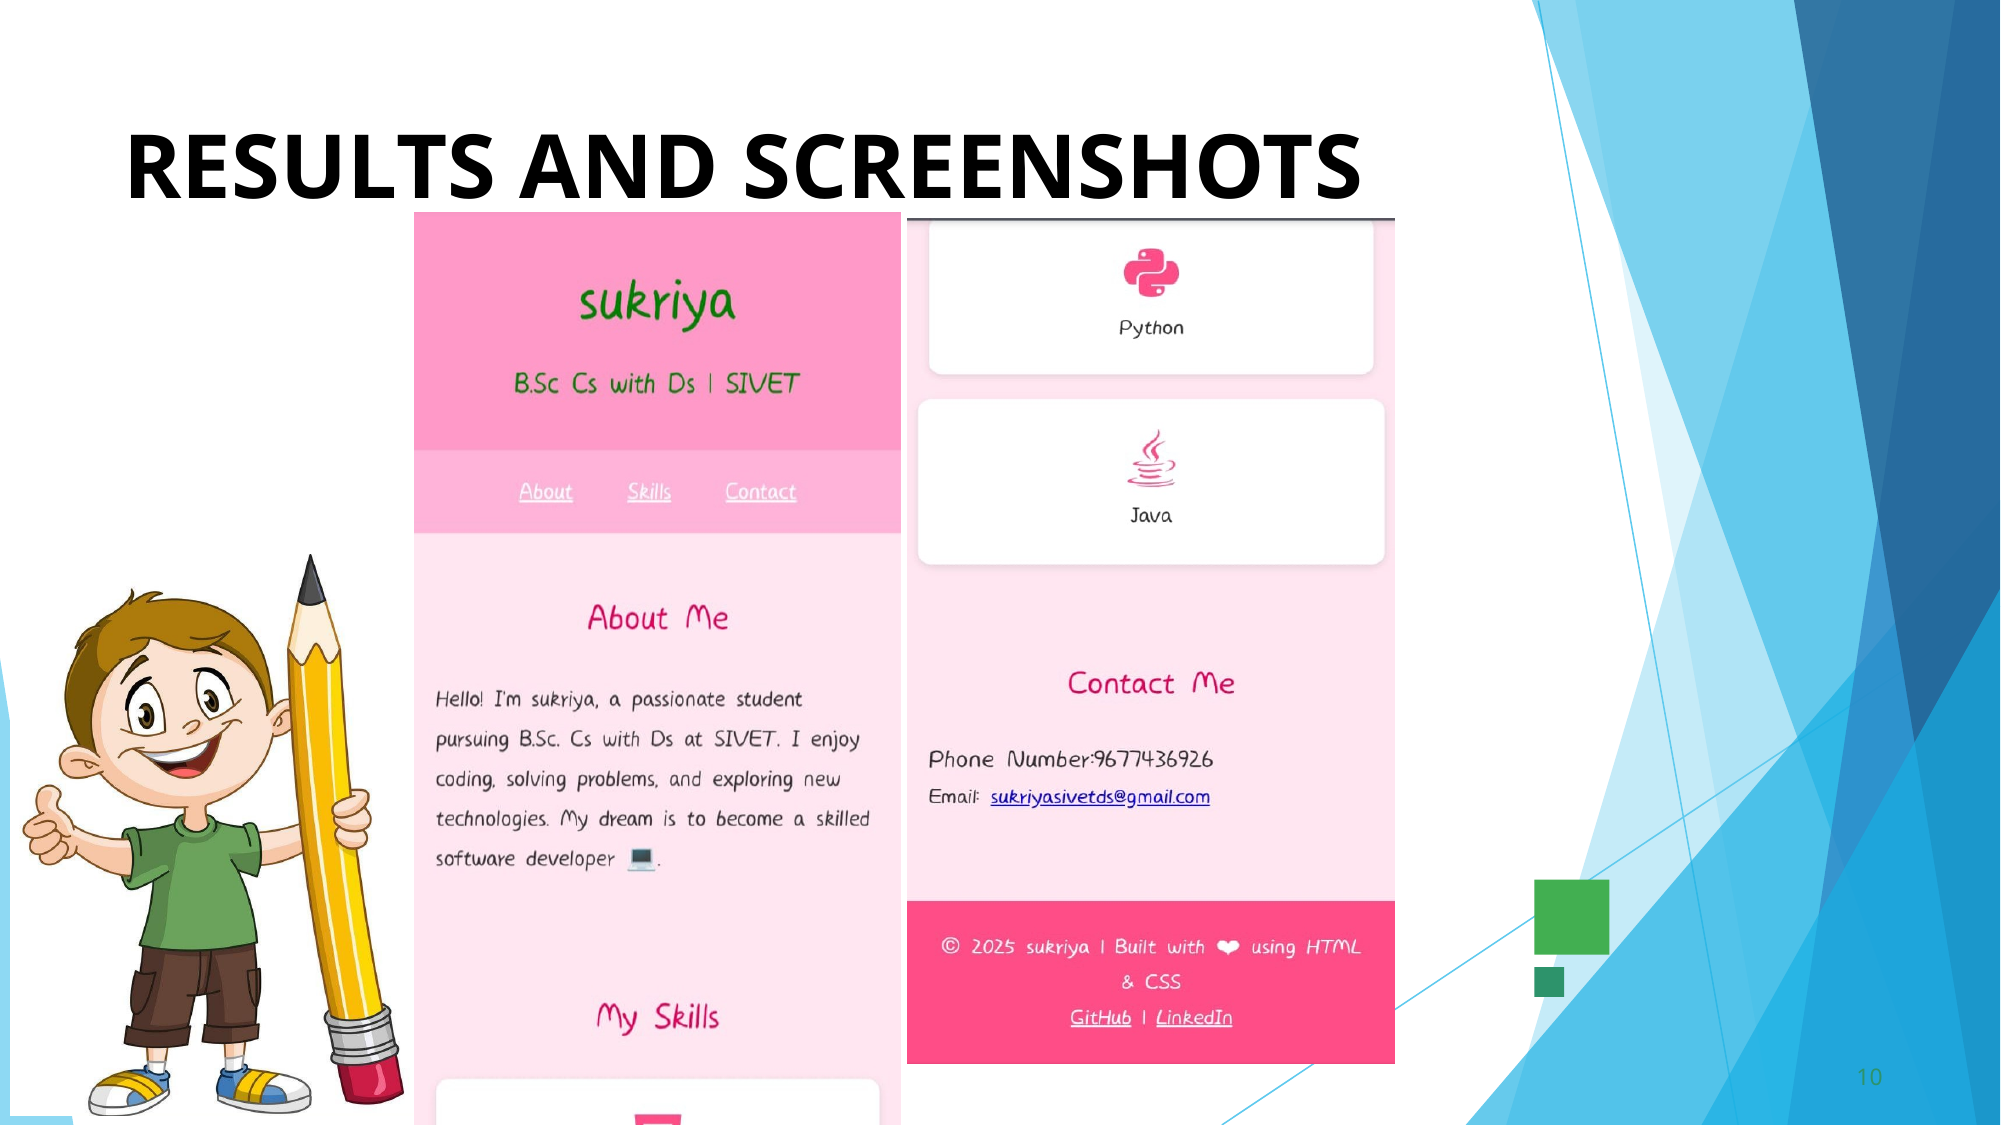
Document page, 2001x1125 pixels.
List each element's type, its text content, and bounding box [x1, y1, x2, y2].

text_box 10 [1849, 1061, 1888, 1095]
text_box [1534, 879, 1610, 955]
picture [907, 218, 1395, 1065]
title RESULTS AND SCREENSHOTS [121, 107, 1513, 298]
picture [10, 211, 901, 1125]
text_box [1534, 967, 1565, 997]
text_box [1399, 386, 1850, 543]
